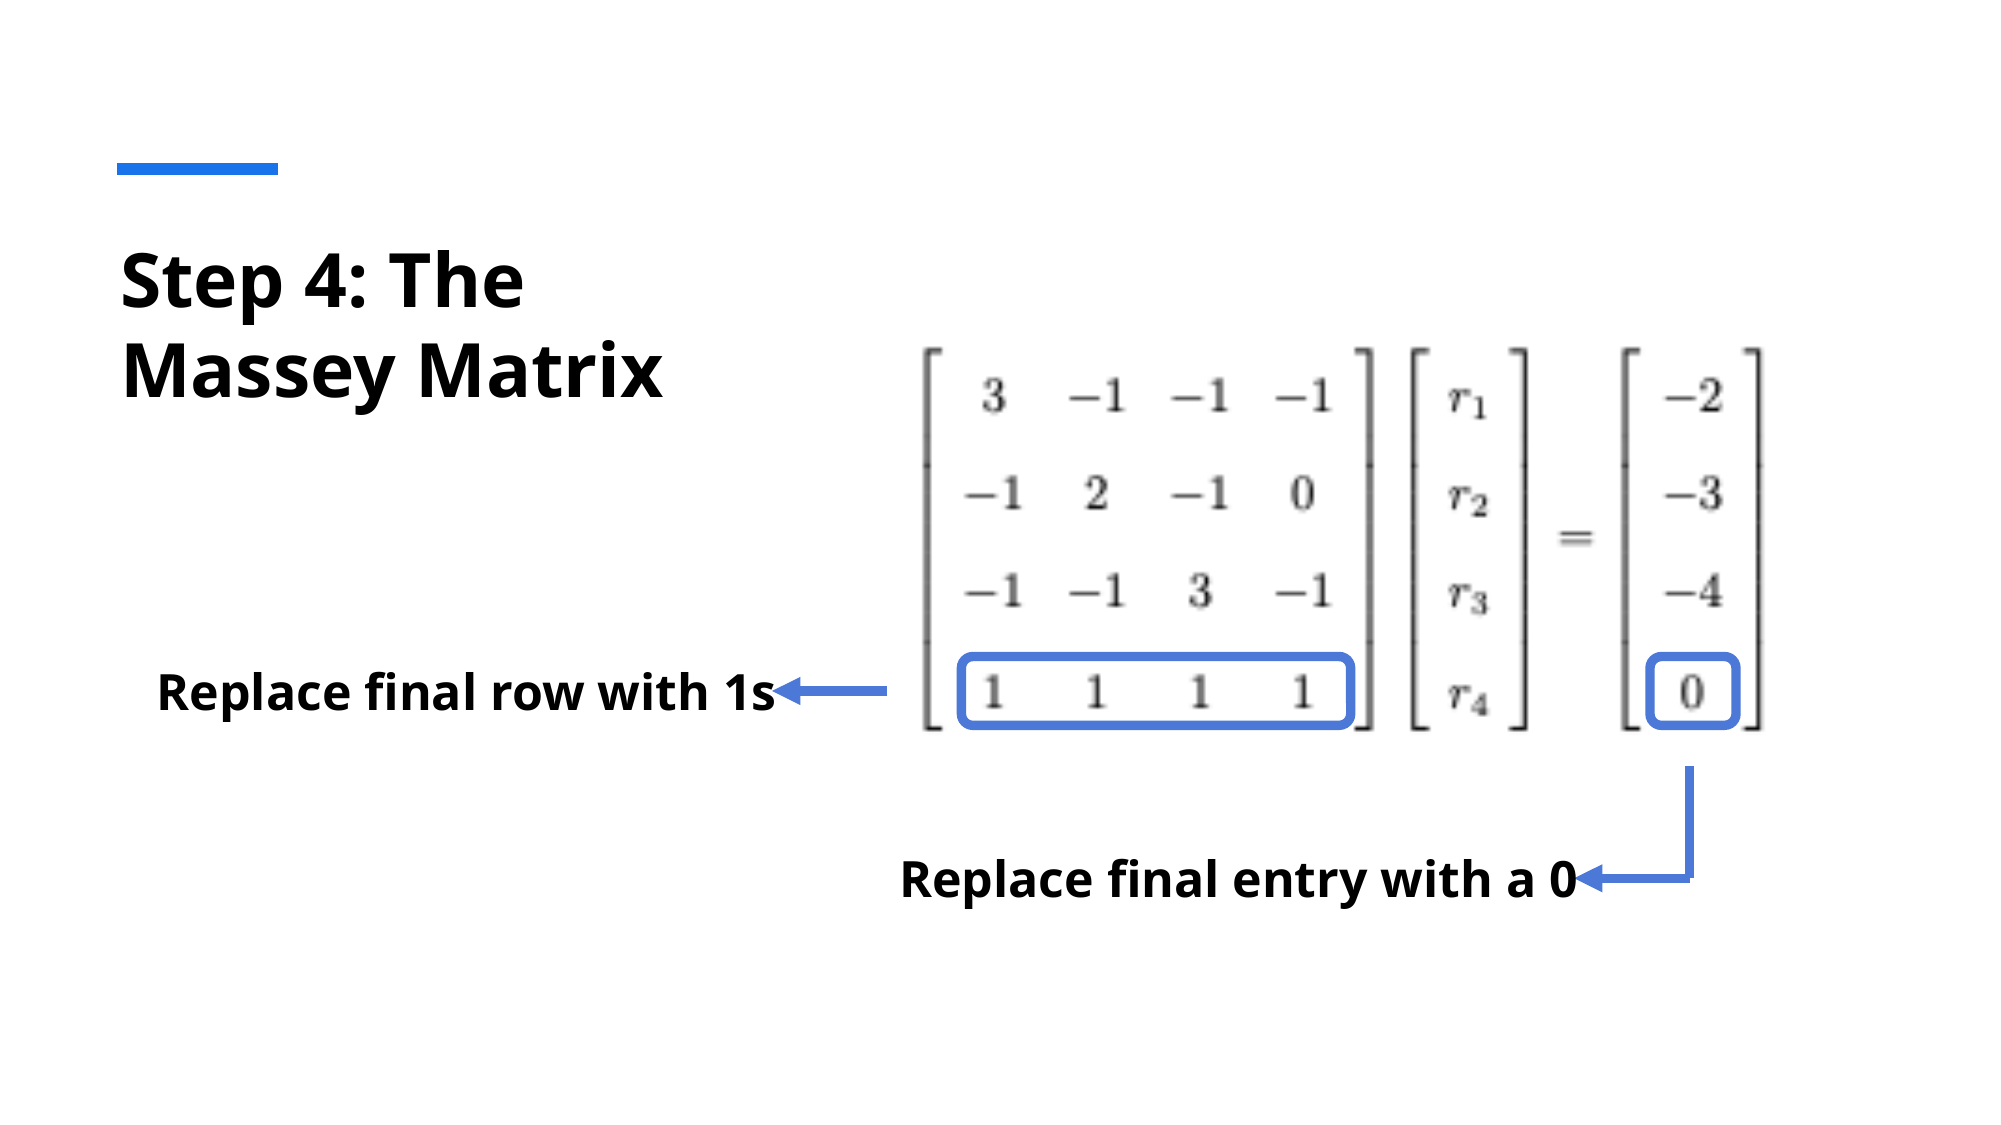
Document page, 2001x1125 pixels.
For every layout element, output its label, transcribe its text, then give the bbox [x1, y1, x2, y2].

list Replace final row with 1s [141, 640, 804, 742]
title Step 4: The Massey Matrix [105, 224, 739, 464]
picture [887, 304, 1814, 777]
text_box Replace final entry with a 0 [884, 840, 1594, 916]
